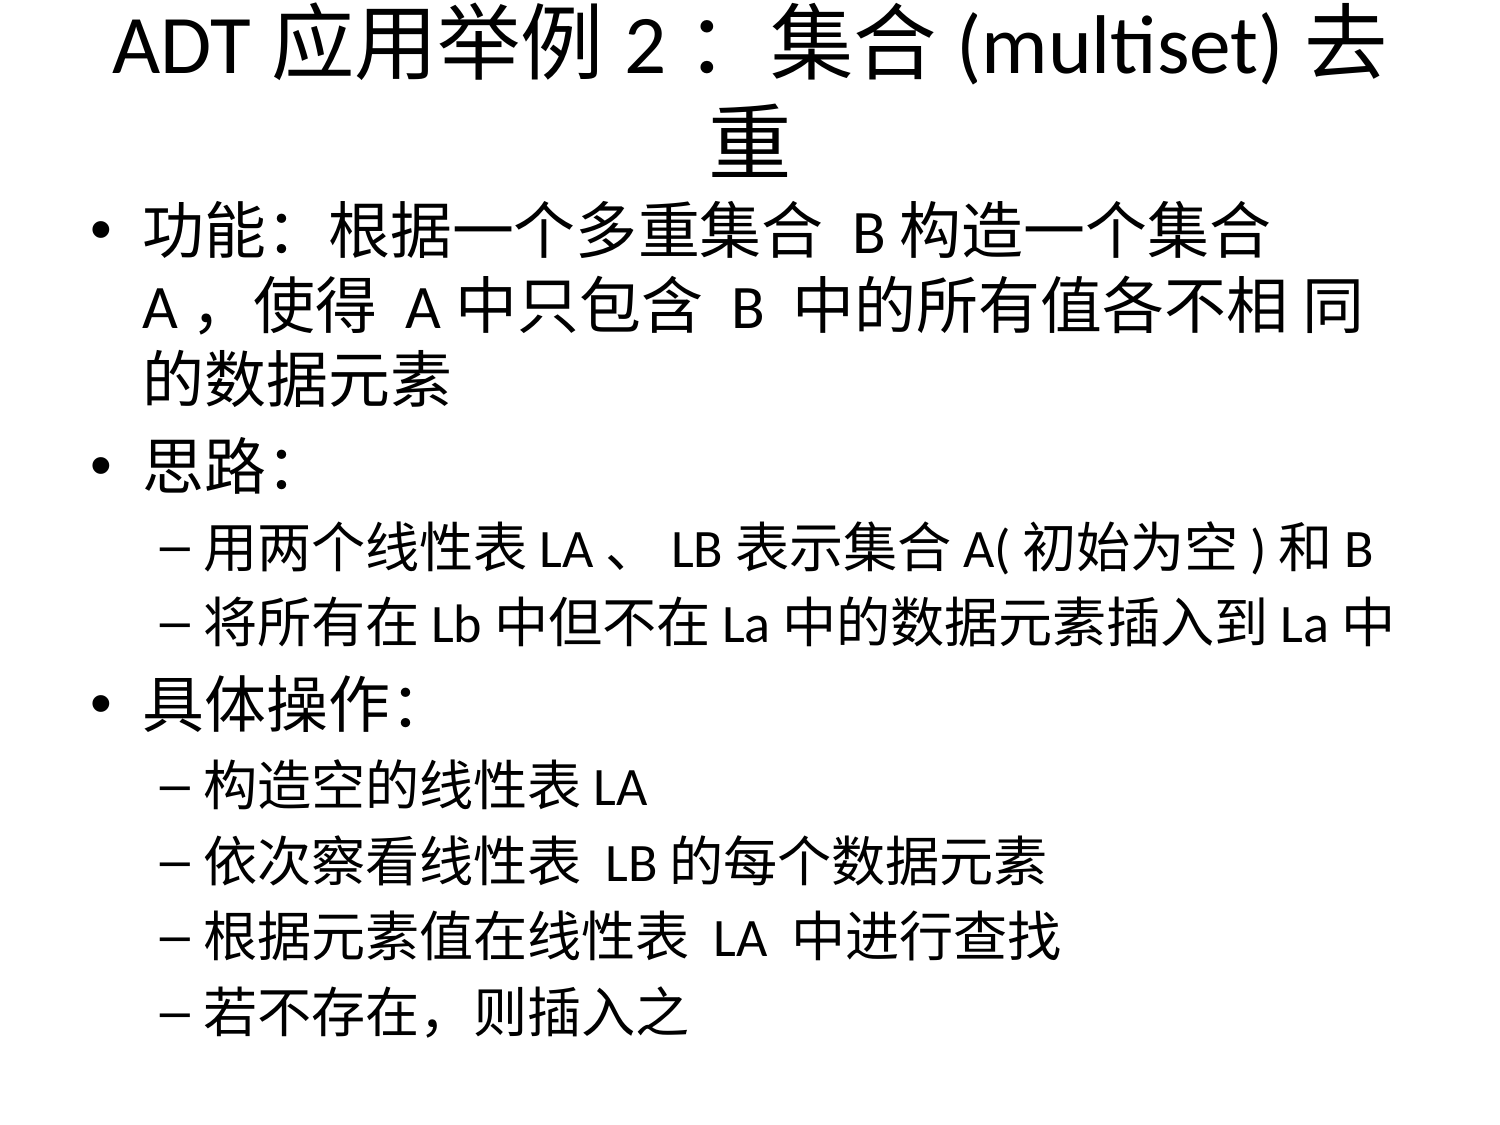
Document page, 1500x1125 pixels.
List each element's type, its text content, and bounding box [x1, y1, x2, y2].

list 功能：根据一个多重集合 B构造一个集合 A，使得 A中只包含 B 中的所有值各不相 同的数据元素 思路： 用两个线性表LA、LB表示集合A(初始为空)和B 将所有在Lb中但不在La中的数据元素插入到La中 具体操作： 构造空的线性表LA 依次察看线性表 LB的每个数据元素 根据元素值在线性表 LA 中进行查找 若不存在，则插入之 [75, 184, 1425, 1125]
title ADT应用举例2：集合(multiset)去重 [75, 8, 1425, 173]
